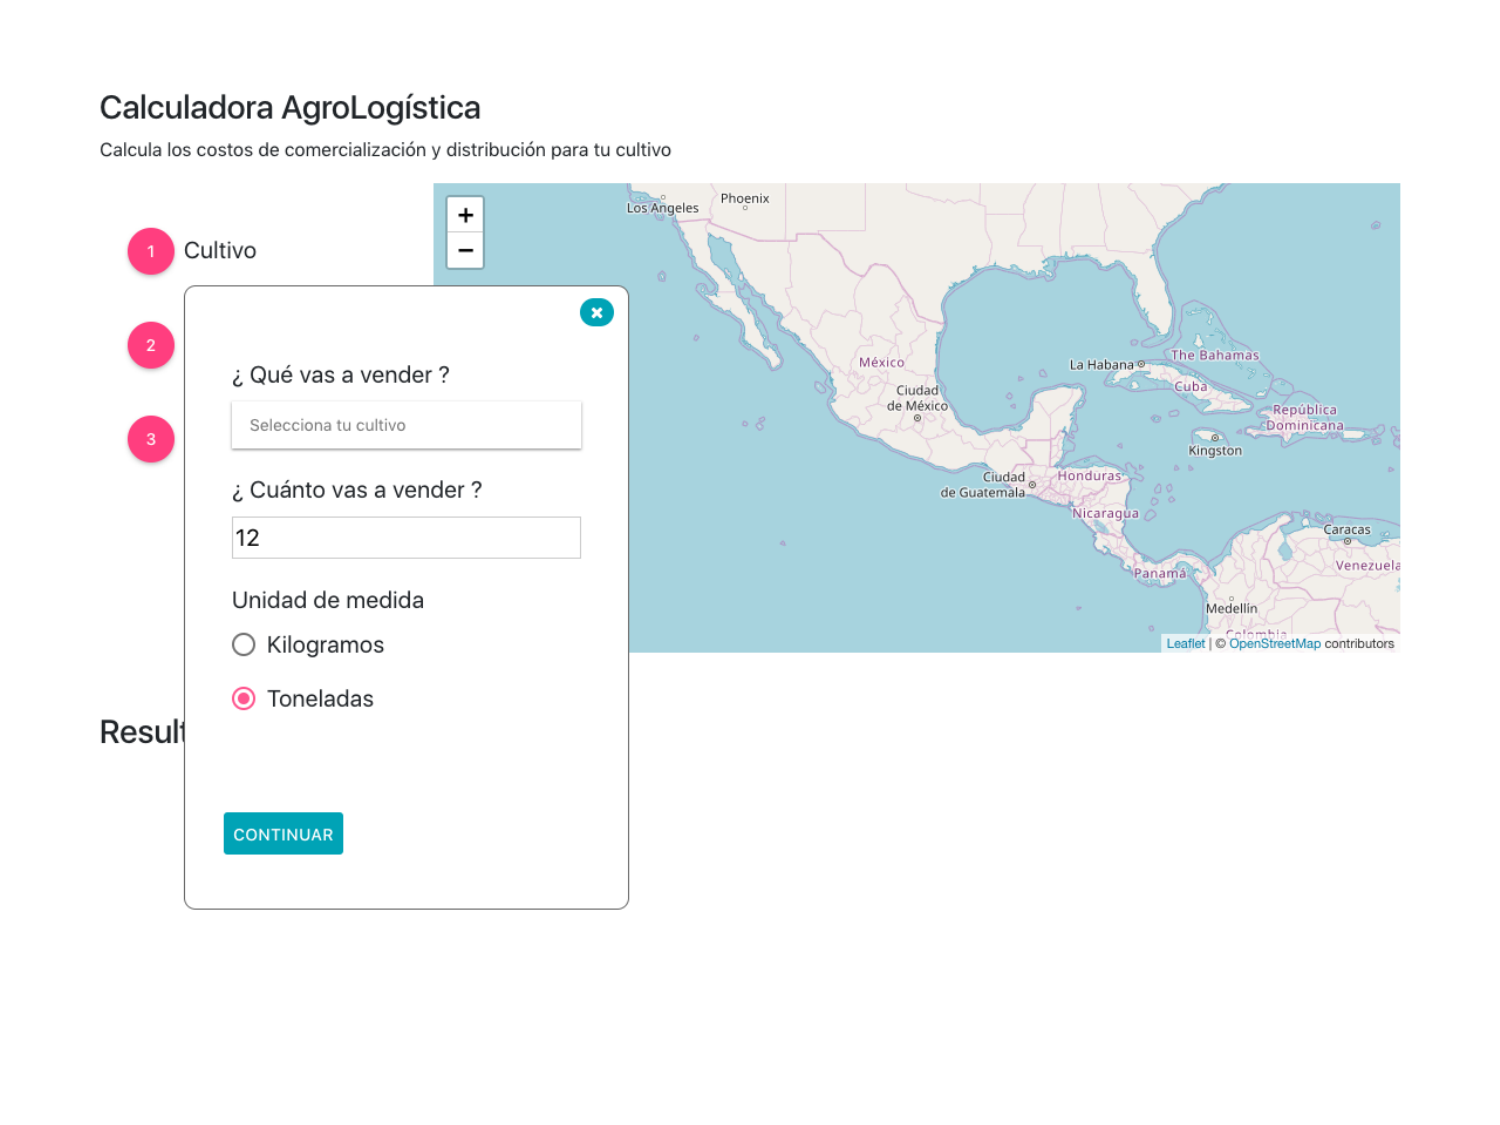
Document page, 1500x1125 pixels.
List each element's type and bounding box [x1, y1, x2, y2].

picture [0, 87, 1500, 1026]
